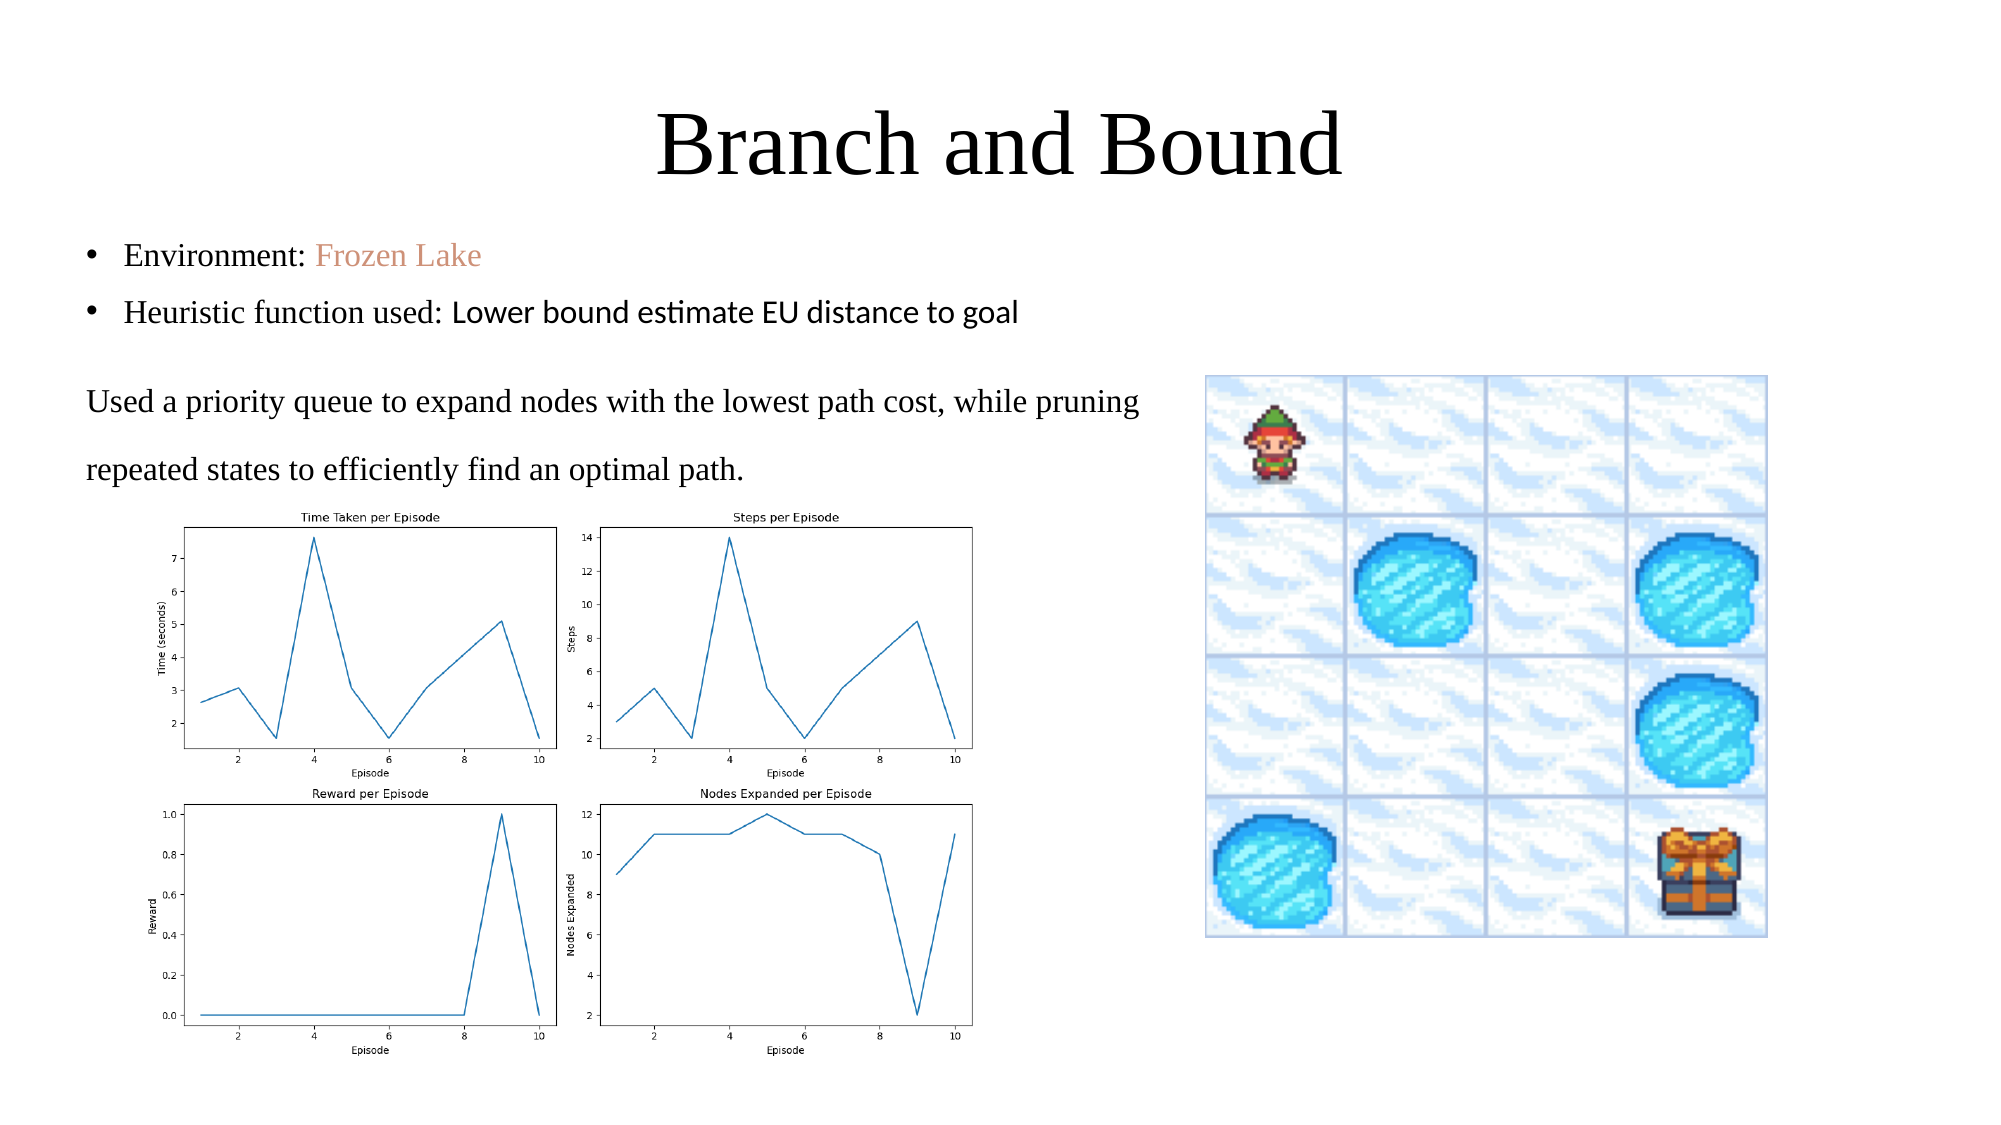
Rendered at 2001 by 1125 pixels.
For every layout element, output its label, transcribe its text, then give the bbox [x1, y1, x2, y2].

picture [137, 501, 983, 1066]
title Branch and Bound [137, 59, 1863, 231]
list Environment: Frozen Lake Heuristic function used: Lower bound estimate EU distance to goal Used a priority queue to expand nodes with the lowest path cost, while pruning repeated states to efficiently find an optimal path. [70, 230, 1157, 522]
picture [1205, 375, 1768, 938]
